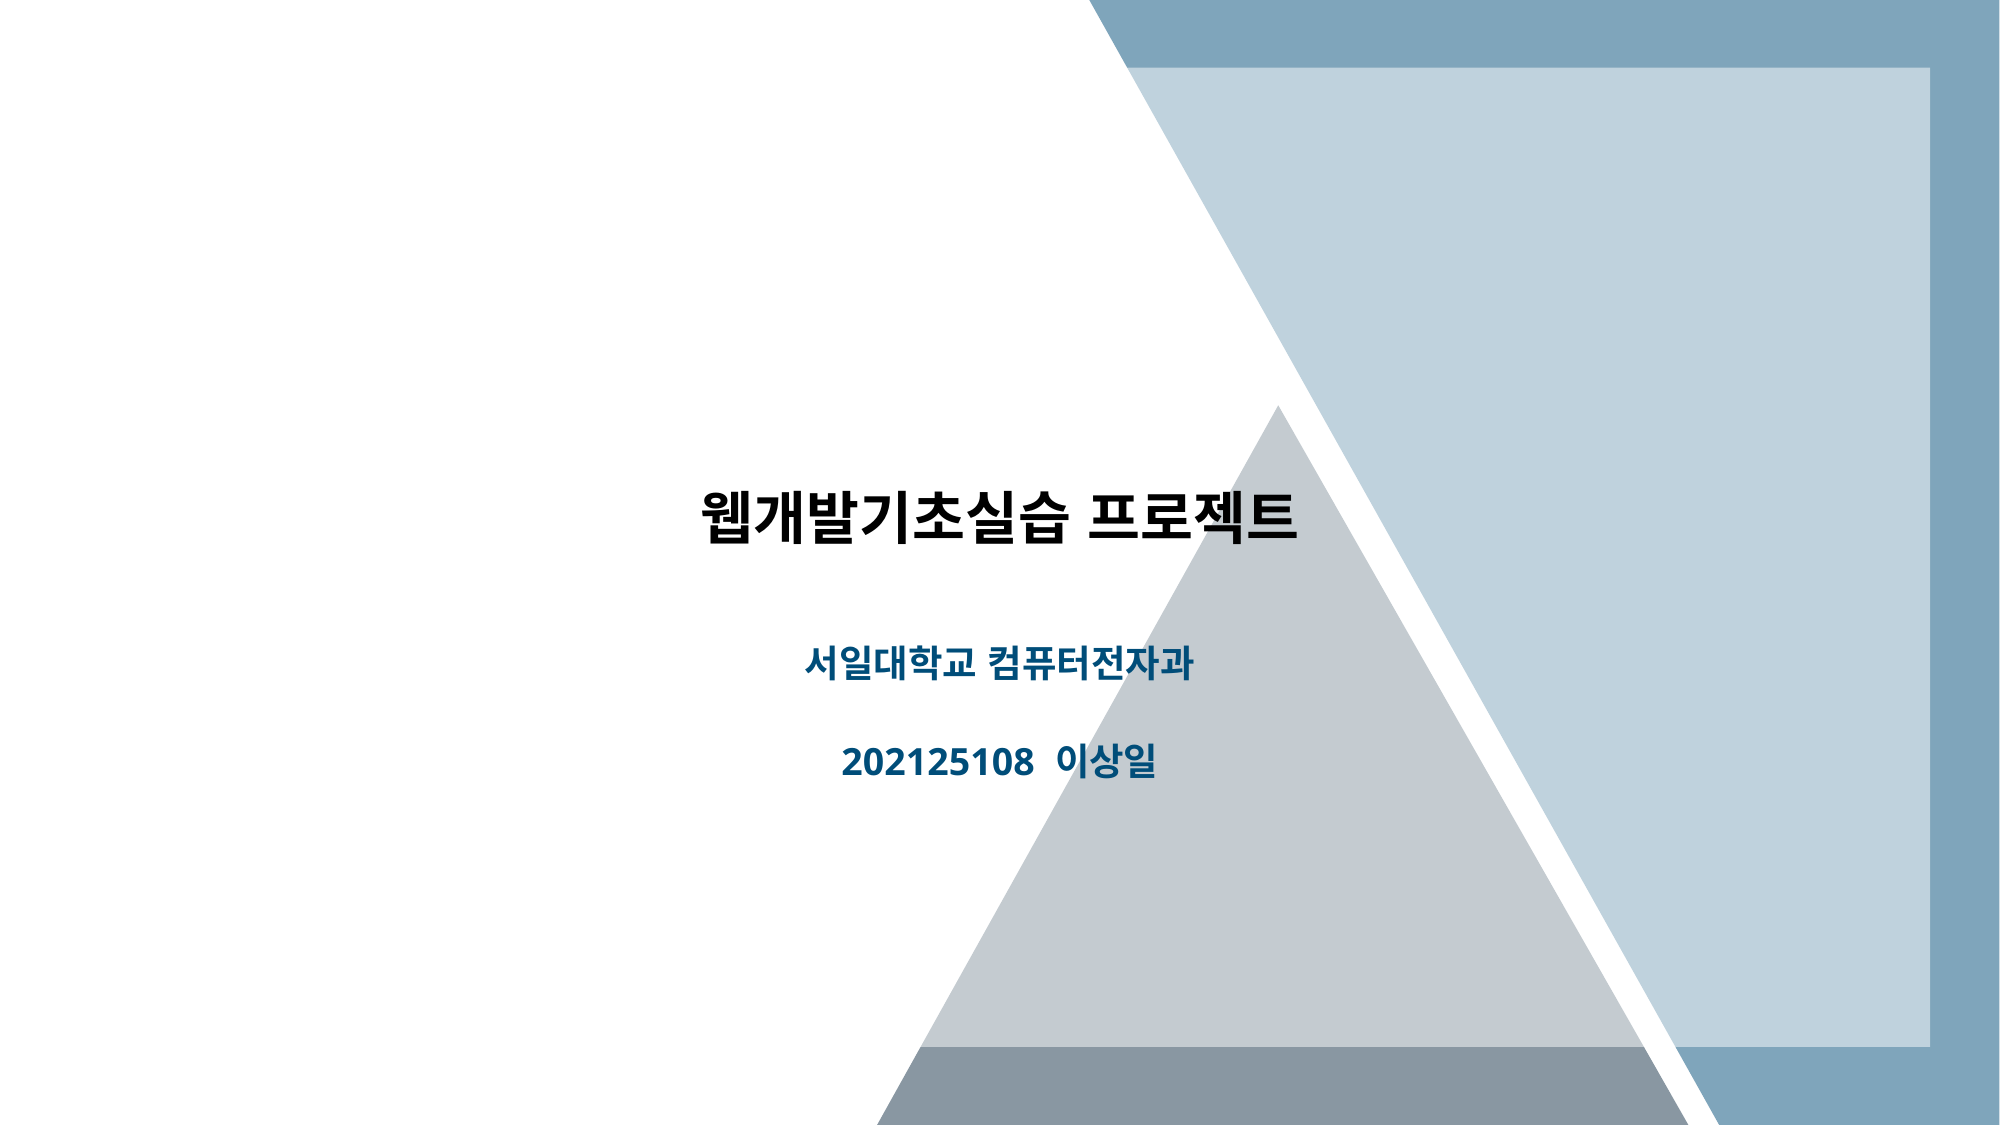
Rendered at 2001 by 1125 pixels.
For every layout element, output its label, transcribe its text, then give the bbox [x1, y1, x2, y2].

text_box 웹개발기초실습 프로젝트 [91, 472, 1909, 563]
title 서일대학교 컴퓨터전자과 202125108 이상일 [119, 631, 1880, 925]
